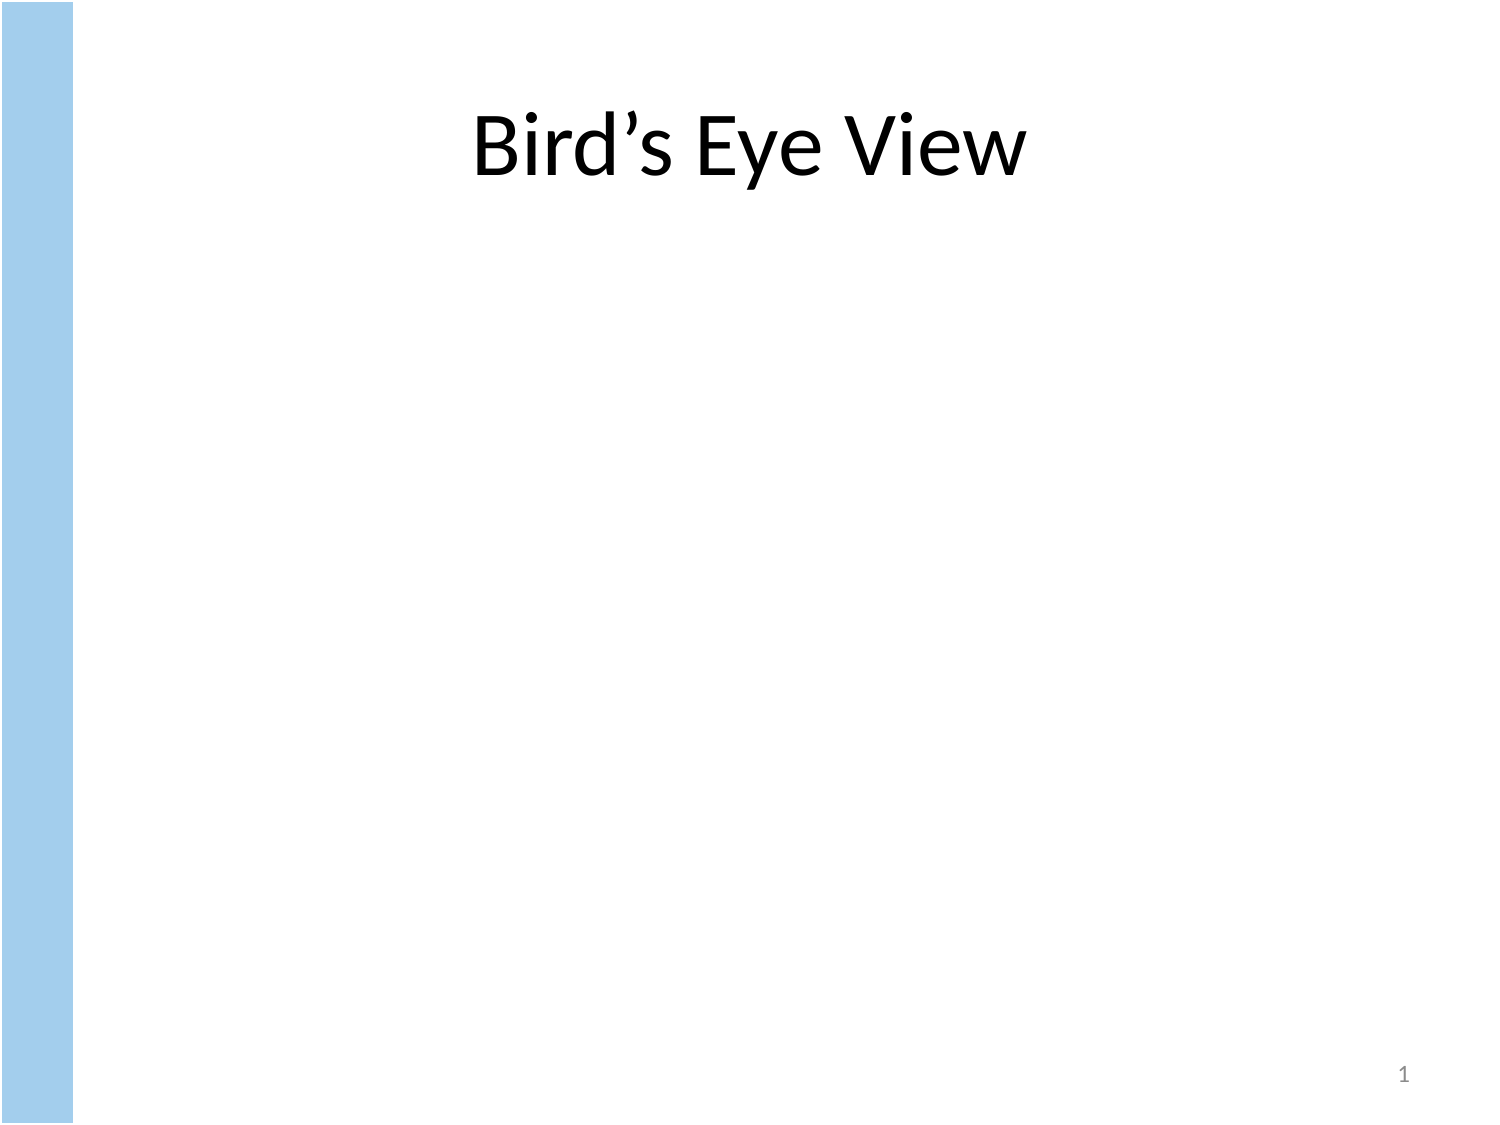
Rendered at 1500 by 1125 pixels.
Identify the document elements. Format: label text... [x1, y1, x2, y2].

title Bird’s Eye View [75, 45, 1425, 233]
slide_number 1 [1074, 1042, 1425, 1103]
